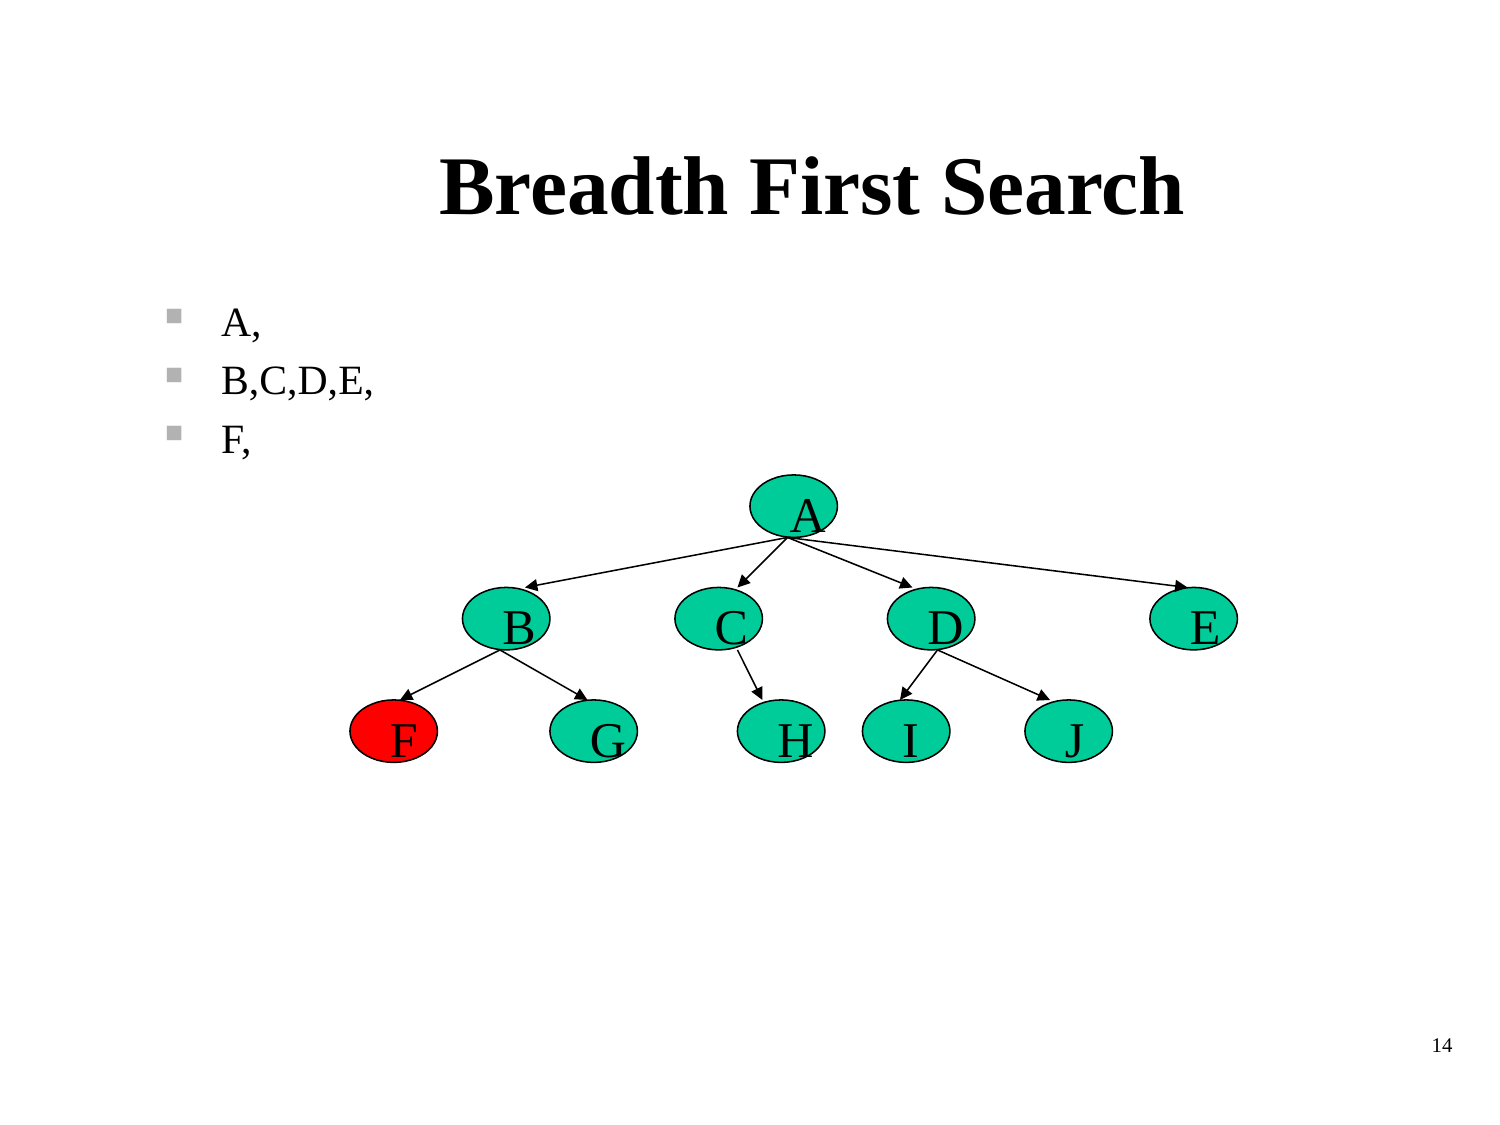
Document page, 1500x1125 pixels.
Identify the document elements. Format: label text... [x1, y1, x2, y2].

text_box A, B,C,D,E, F, [149, 287, 1425, 425]
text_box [349, 474, 1238, 763]
title Breadth First Search [174, 87, 1451, 276]
slide_number 14 [1154, 1023, 1468, 1100]
